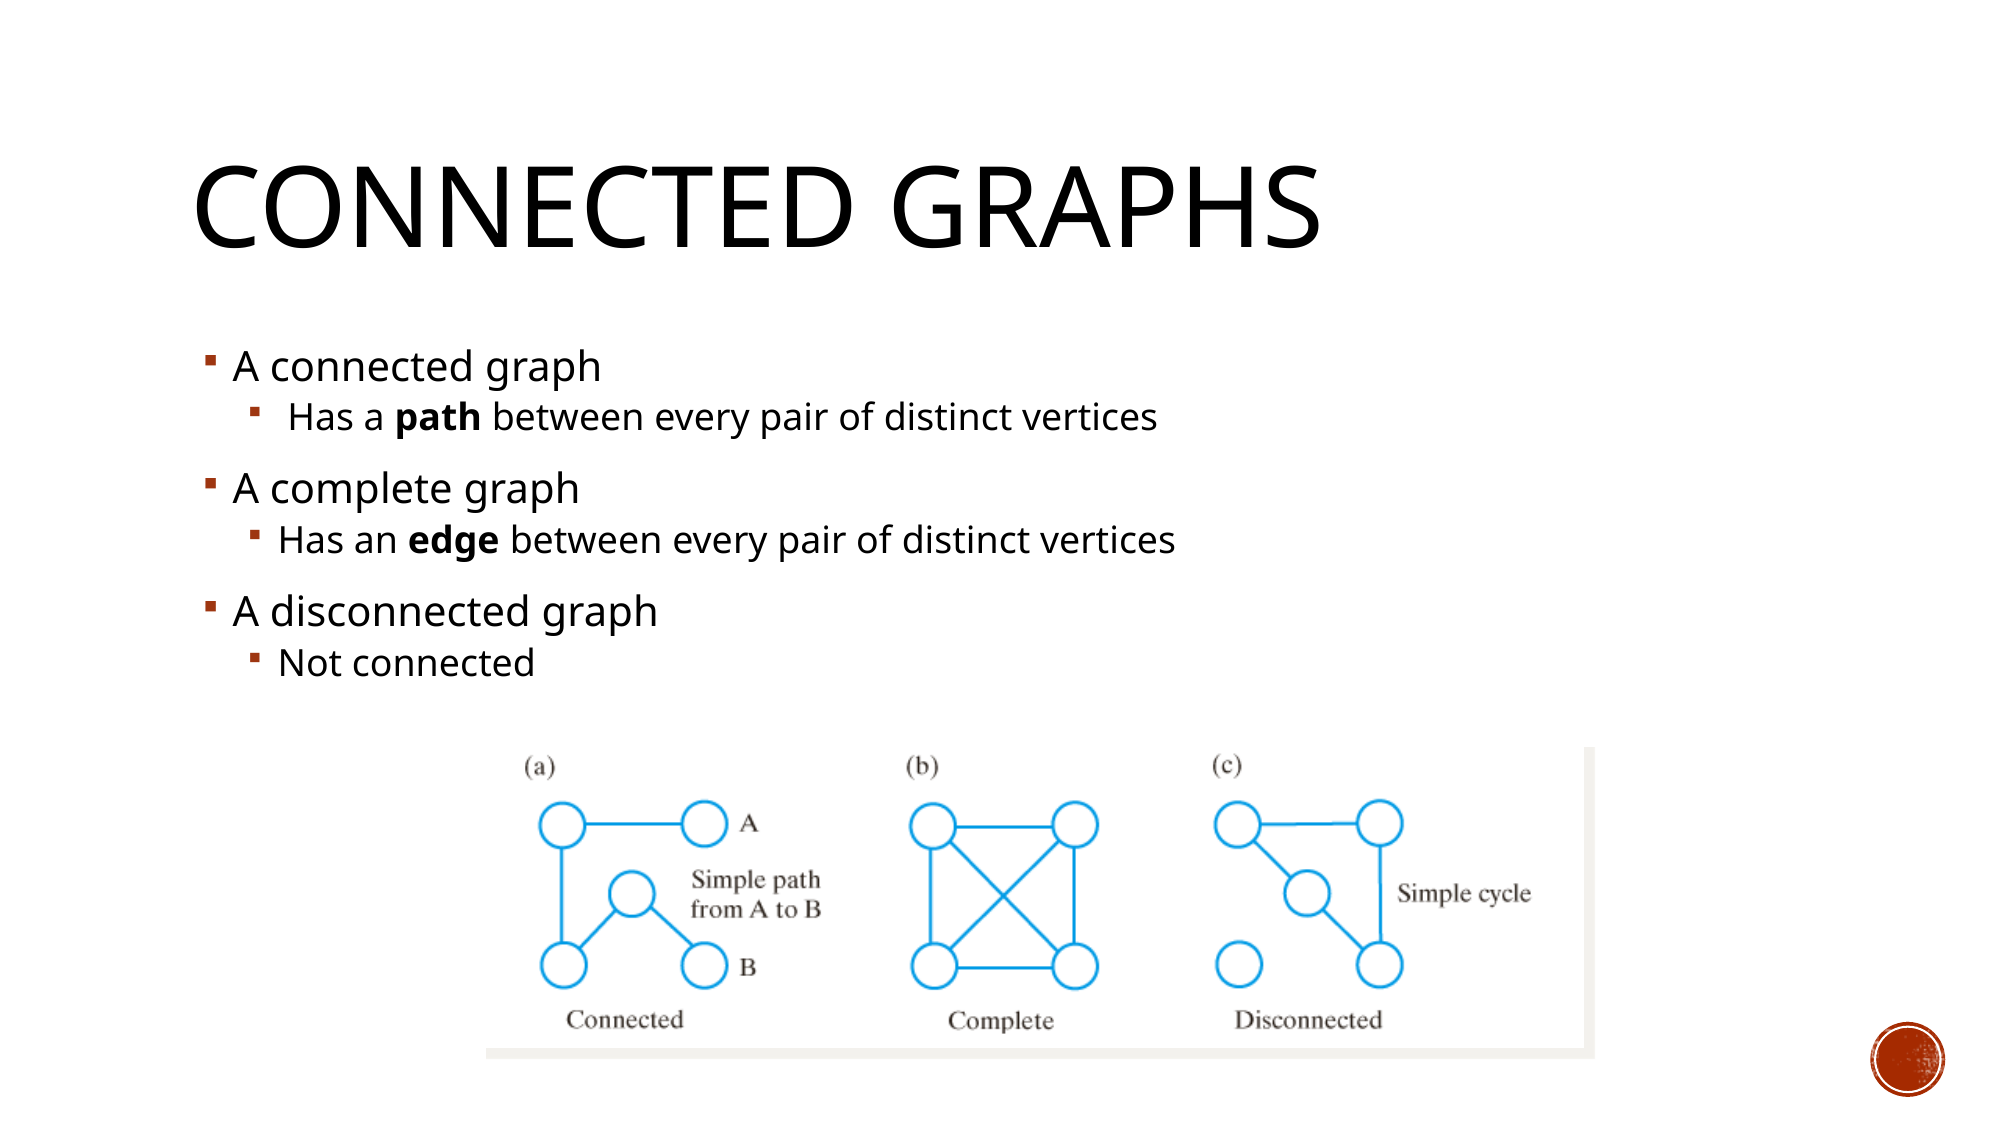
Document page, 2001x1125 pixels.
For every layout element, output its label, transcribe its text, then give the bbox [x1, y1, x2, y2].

picture [474, 735, 1584, 1048]
title Connected Graphs [175, 79, 1826, 344]
list A connected graph Has a path between every pair of distinct vertices A complete graph Has an edge between every pair of distinct vertices A disconnected graph Not connected [187, 337, 1808, 736]
